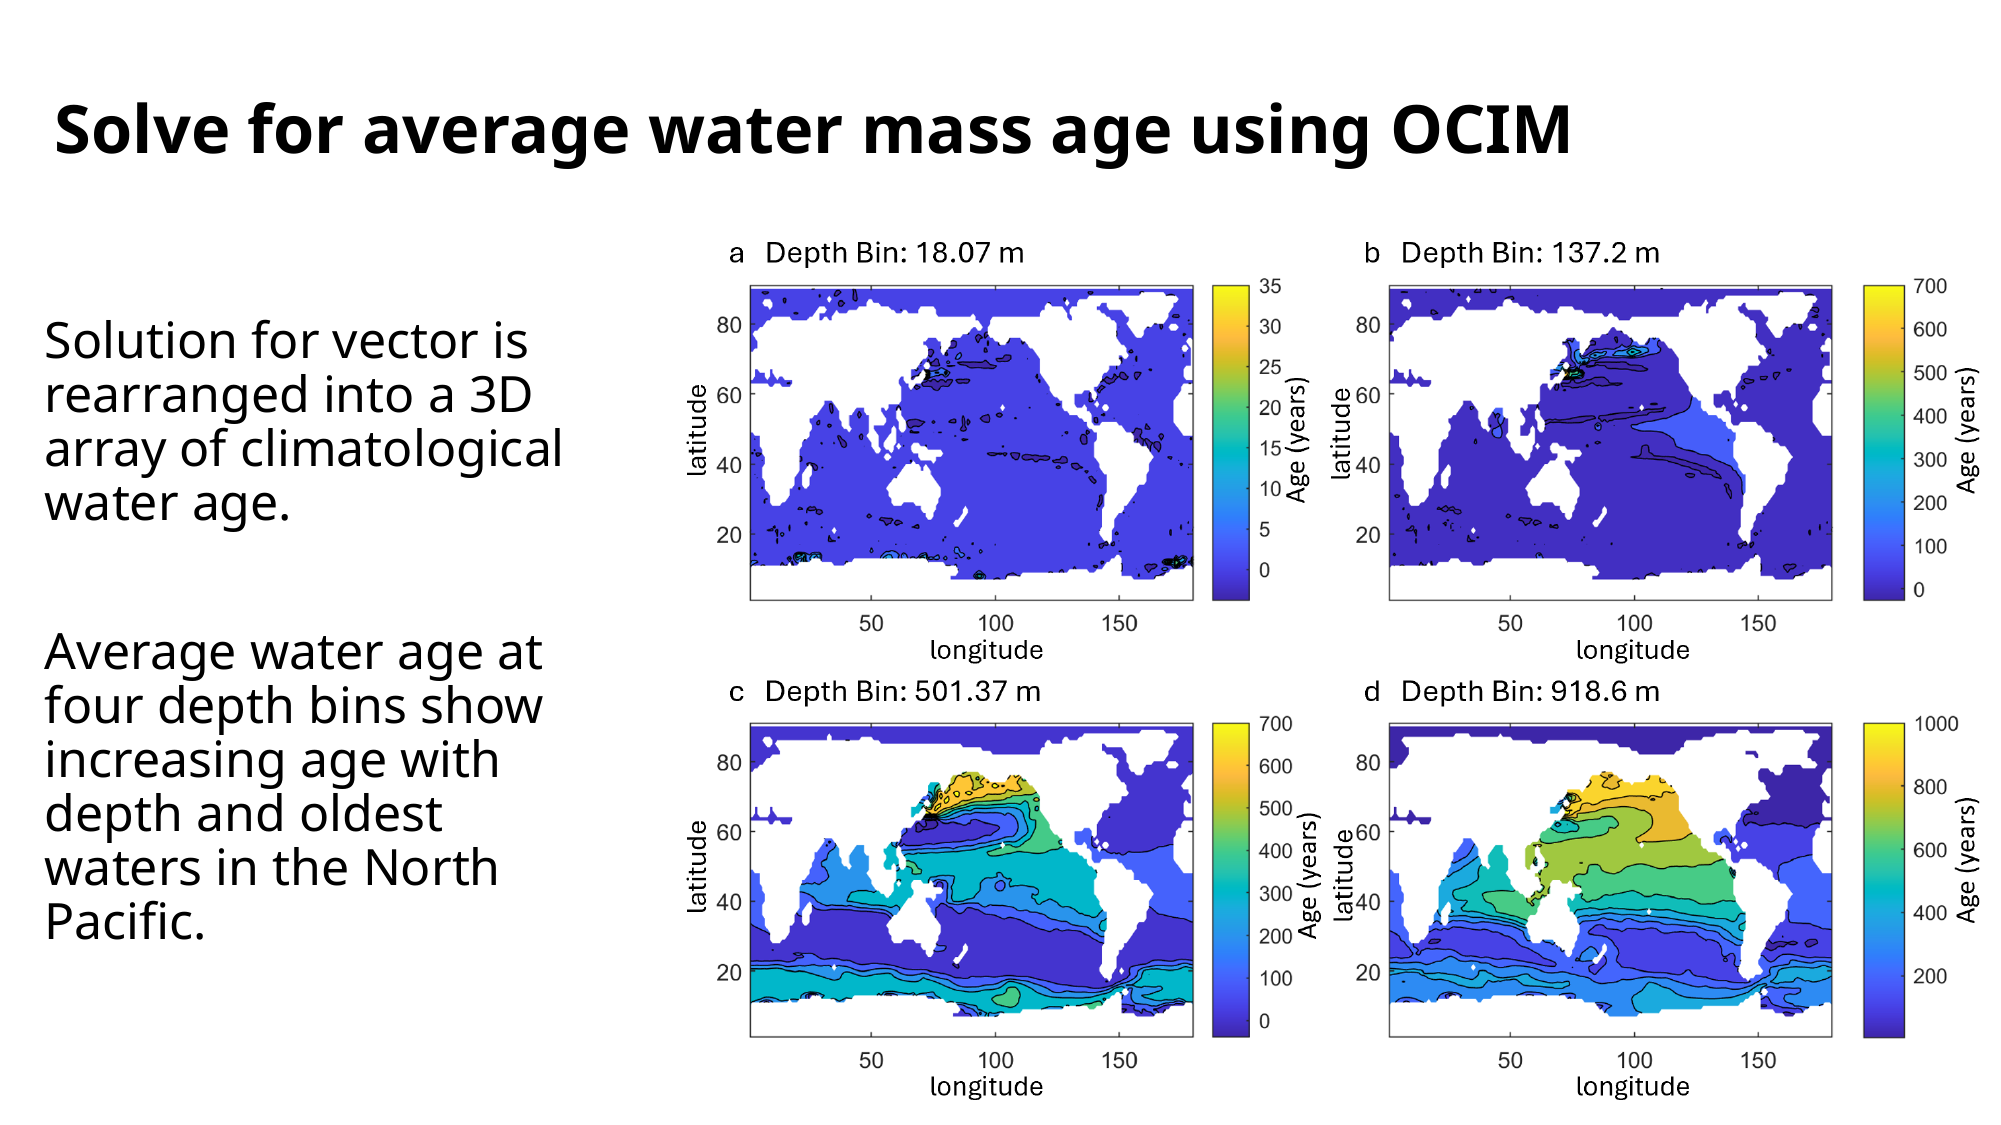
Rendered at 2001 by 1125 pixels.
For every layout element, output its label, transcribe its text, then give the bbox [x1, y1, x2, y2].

picture [677, 203, 2000, 1125]
title Solve for average water mass age using OCIM [40, 23, 1766, 241]
